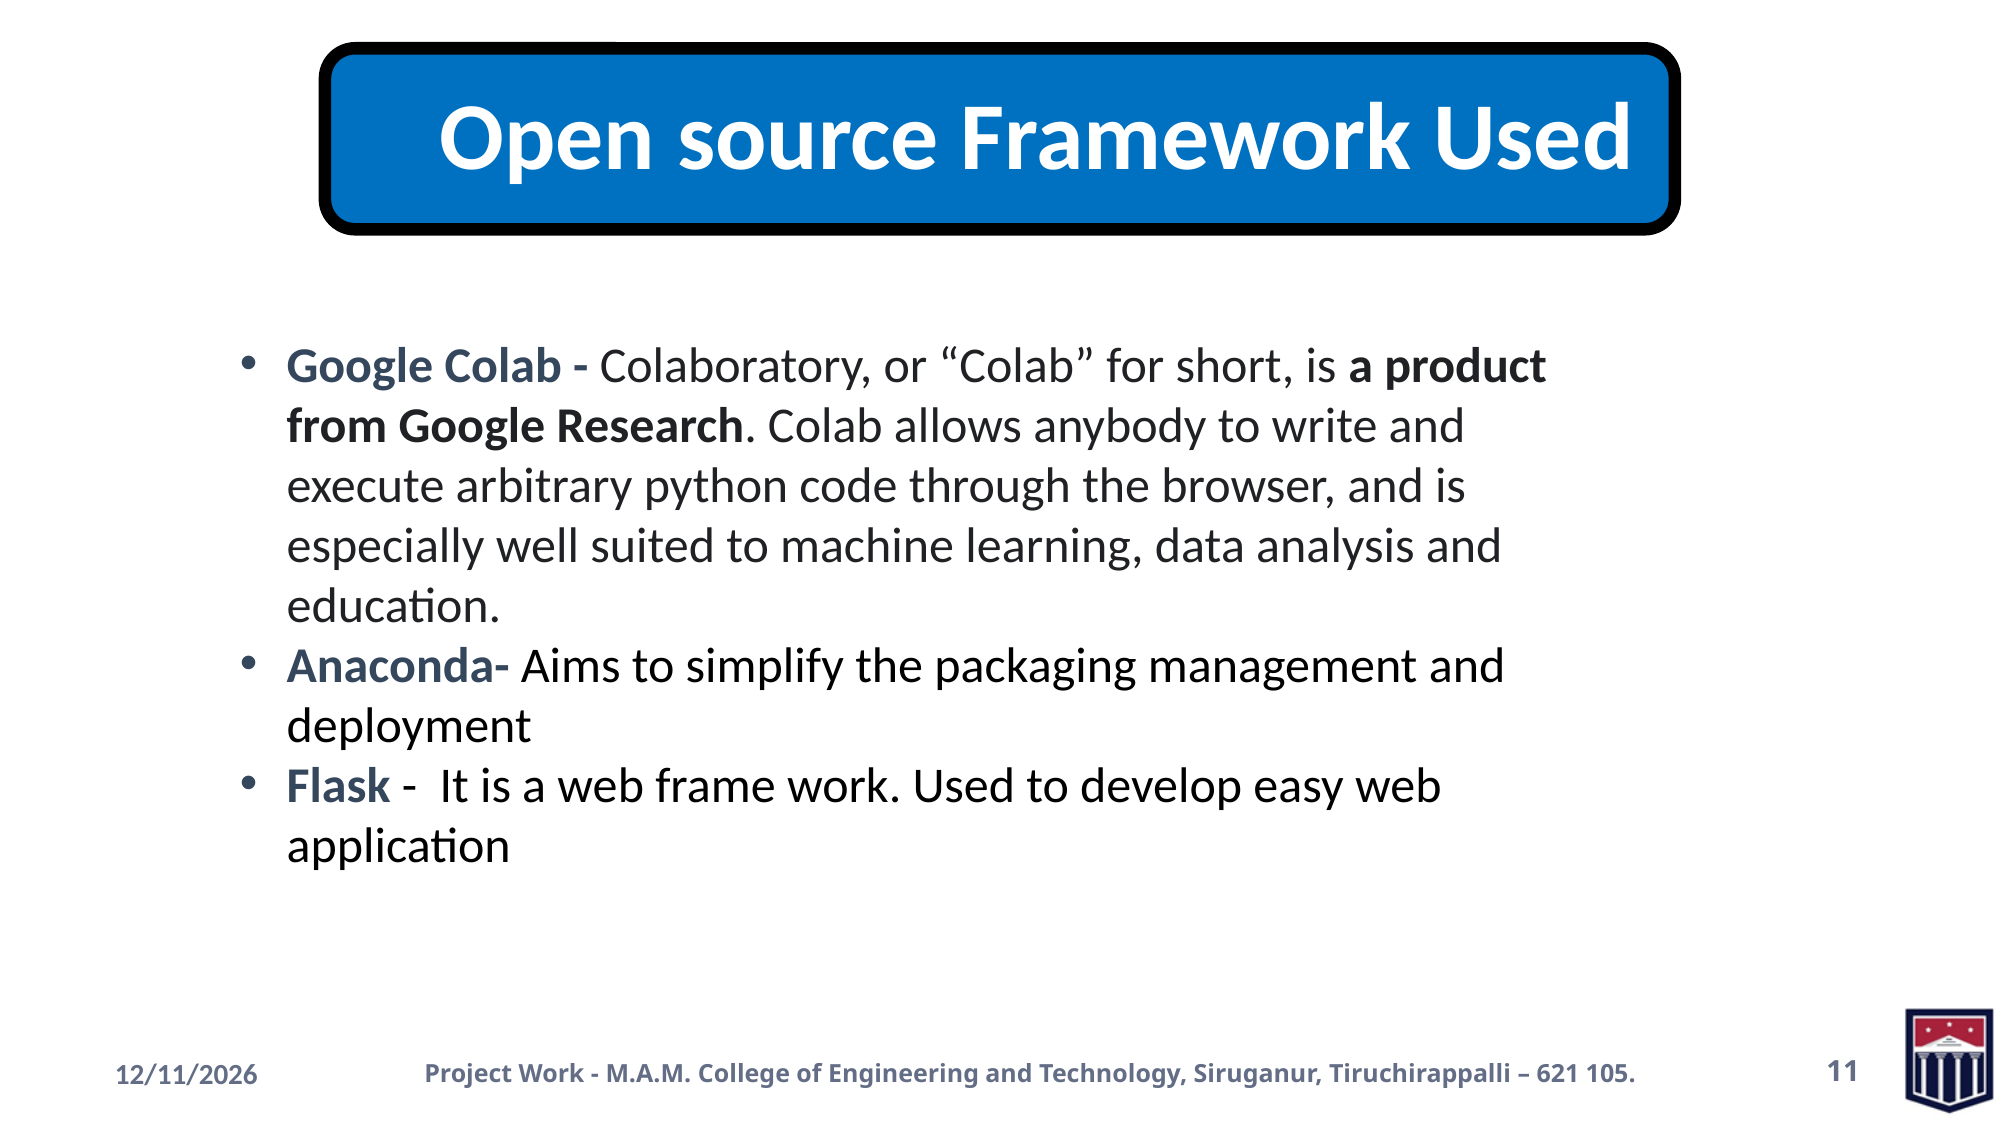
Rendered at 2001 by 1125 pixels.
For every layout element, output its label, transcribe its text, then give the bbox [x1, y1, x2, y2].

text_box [324, 44, 1676, 233]
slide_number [99, 1042, 287, 1103]
slide_number 11 [1433, 1042, 1875, 1103]
picture [1899, 997, 2000, 1125]
footer Project Work - M.A.M. College of Engineering and Technology, Siruganur, Tiruchirappalli – 621 105. [287, 1042, 1433, 1103]
text_box Google Colab - Colaboratory, or “Colab” for short, is a product from Google Research. Colab allows anybody to write and execute arbitrary python code through the browser, and is especially well suited to machine learning, data analysis and education. Anaconda- Aims to simplify the packaging management and deployment Flask - It is a web frame work. Used to develop easy web application [224, 324, 1575, 940]
list [99, 262, 1900, 1005]
